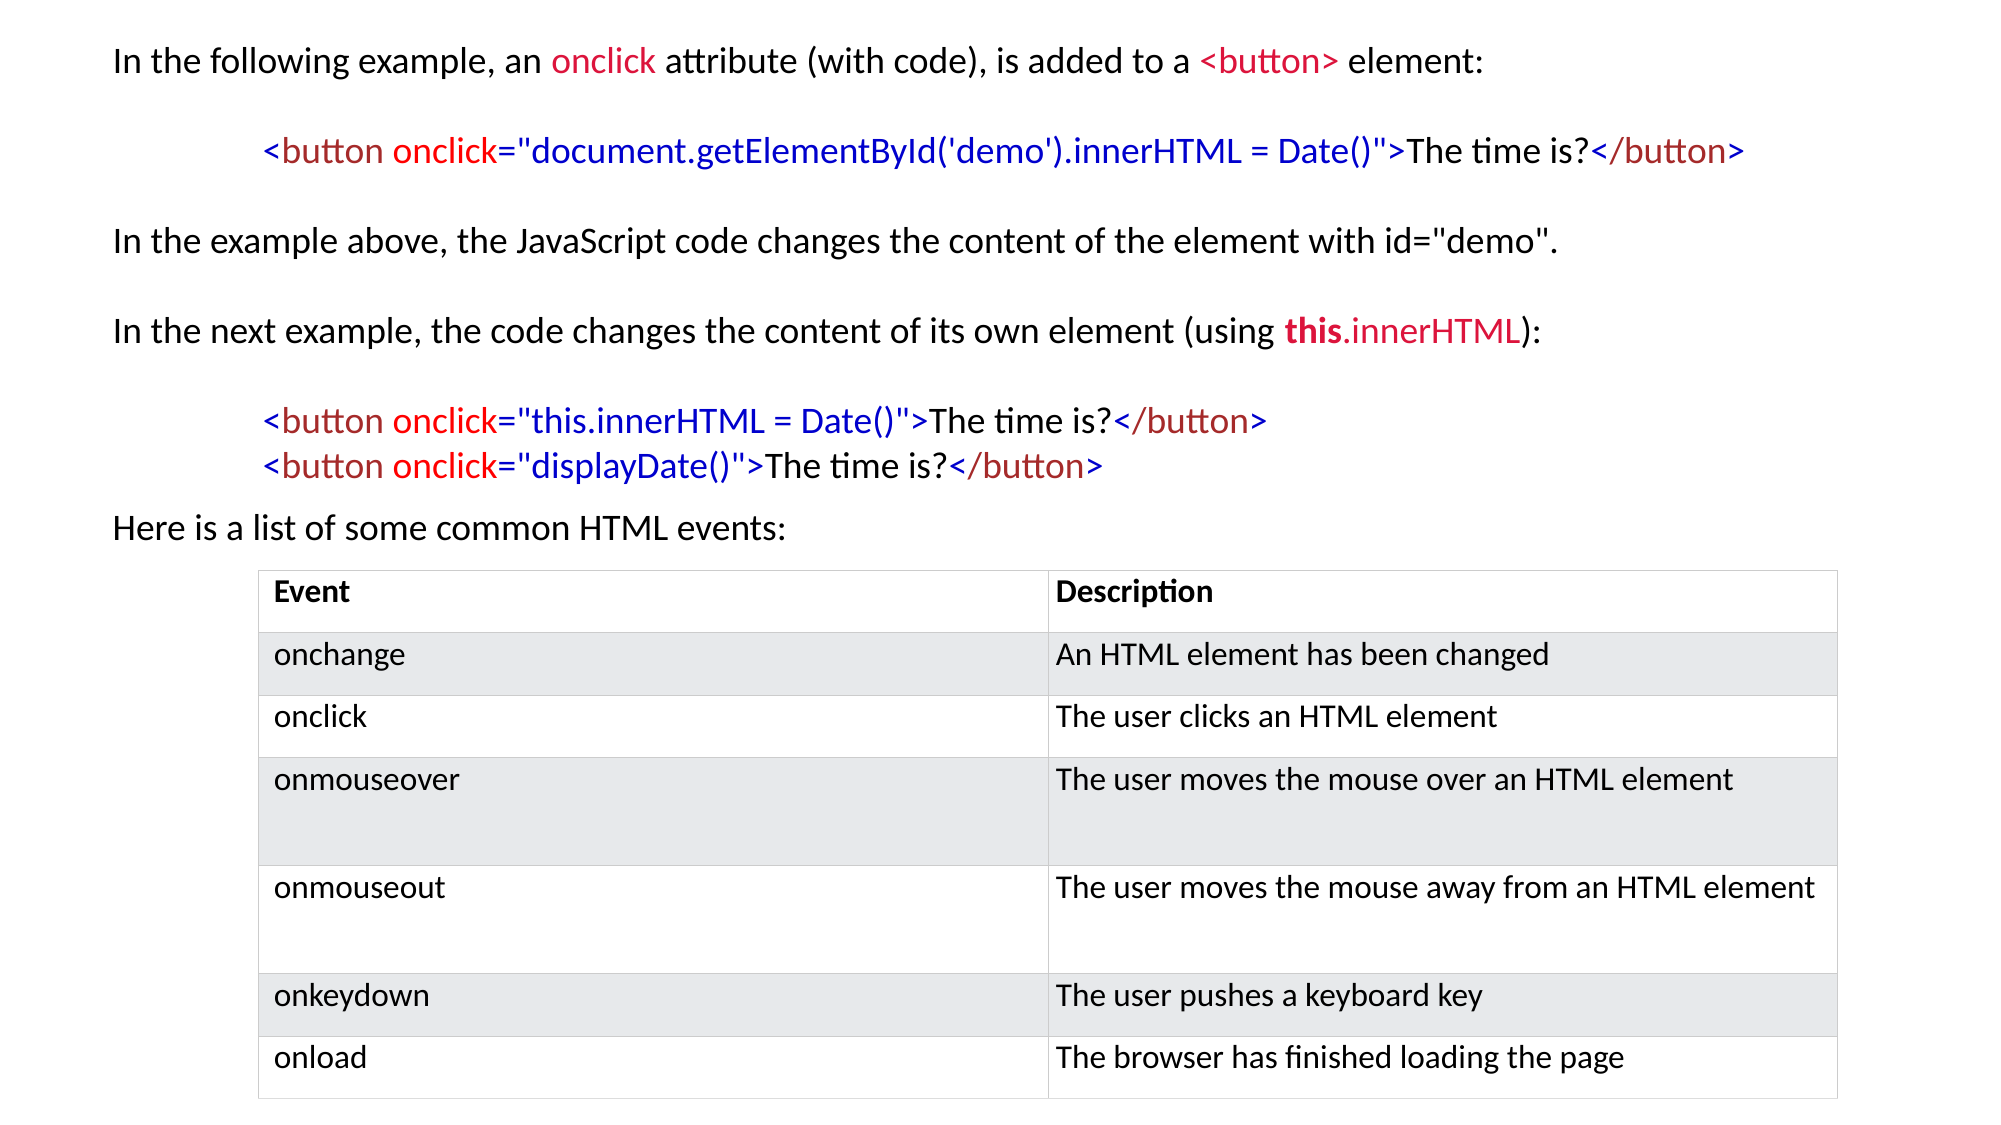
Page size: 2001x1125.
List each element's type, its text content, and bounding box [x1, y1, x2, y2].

text_box Here is a list of some common HTML events: [97, 495, 1838, 556]
table_cell The user clicks an HTML element [1049, 696, 1837, 757]
text_box In the following example, an onclick attribute (with code), is added to a <button> element: <button onclick="document.getElementById('demo').innerHTML = Date()">The time is?</button> In the example above, the JavaScript code changes the content of the element with id="demo". In the next example, the code changes the content of its own element (using this.innerHTML): <button onclick="this.innerHTML = Date()">The time is?</button> <button onclick="displayDate()">The time is?</button> [97, 28, 1961, 494]
table_cell onkeydown [259, 974, 1048, 1036]
table_cell An HTML element has been changed [1049, 633, 1837, 695]
table_cell The user moves the mouse over an HTML element [1049, 758, 1837, 865]
table_cell onmouseover [259, 758, 1048, 865]
table_cell onload [259, 1037, 1048, 1098]
table_cell onclick [259, 696, 1048, 757]
table_cell The user moves the mouse away from an HTML element [1049, 866, 1837, 973]
table_cell The browser has finished loading the page [1049, 1037, 1837, 1098]
table_header Event [259, 571, 1048, 632]
table_header Description [1049, 571, 1837, 632]
table_cell The user pushes a keyboard key [1049, 974, 1837, 1036]
table_cell onmouseout [259, 866, 1048, 973]
table_cell onchange [259, 633, 1048, 695]
